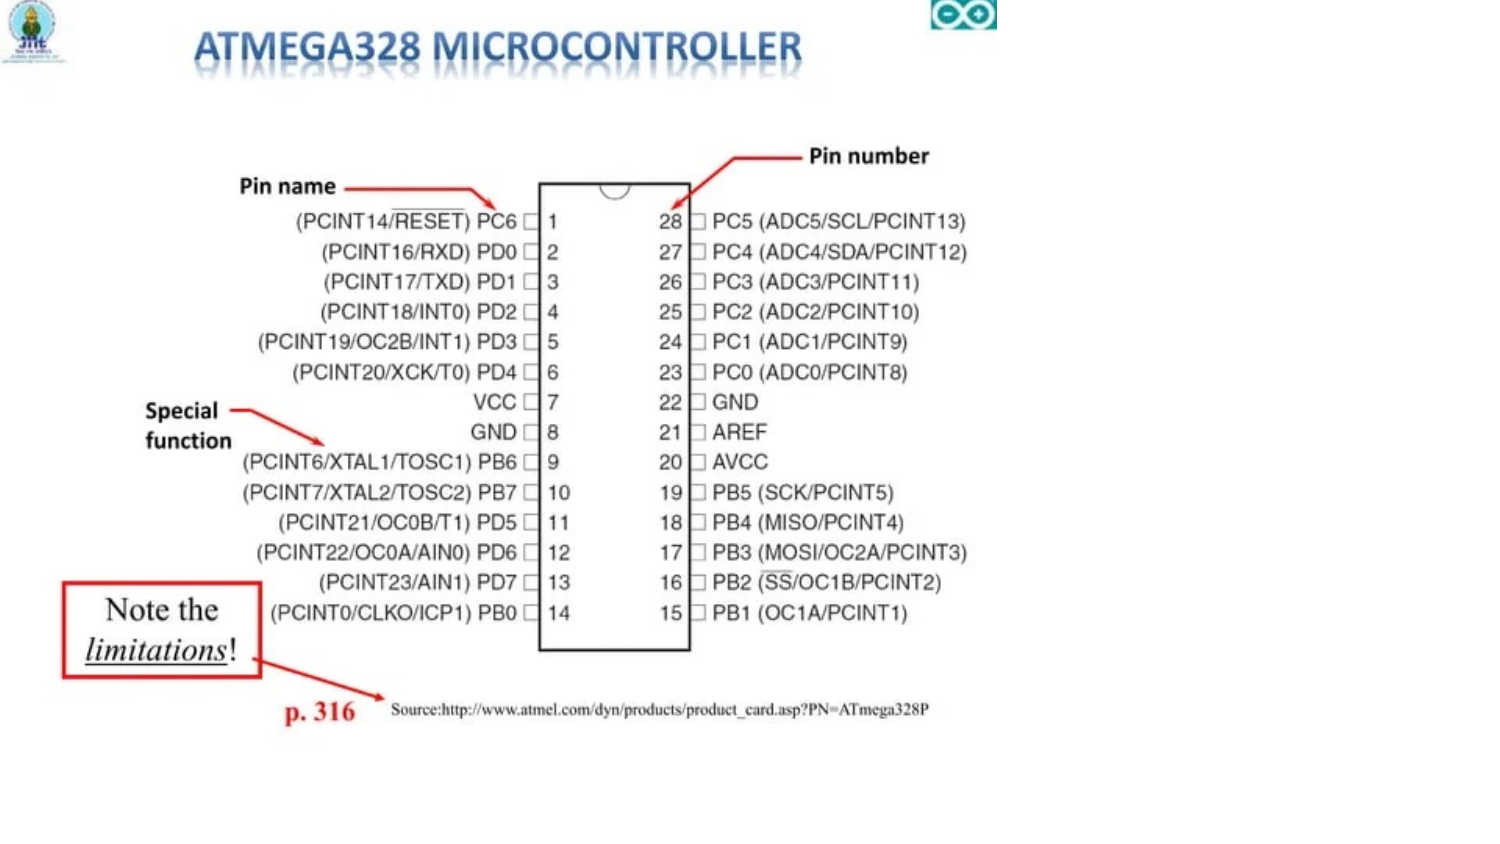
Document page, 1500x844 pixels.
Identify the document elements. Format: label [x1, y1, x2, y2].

picture [0, 0, 997, 748]
